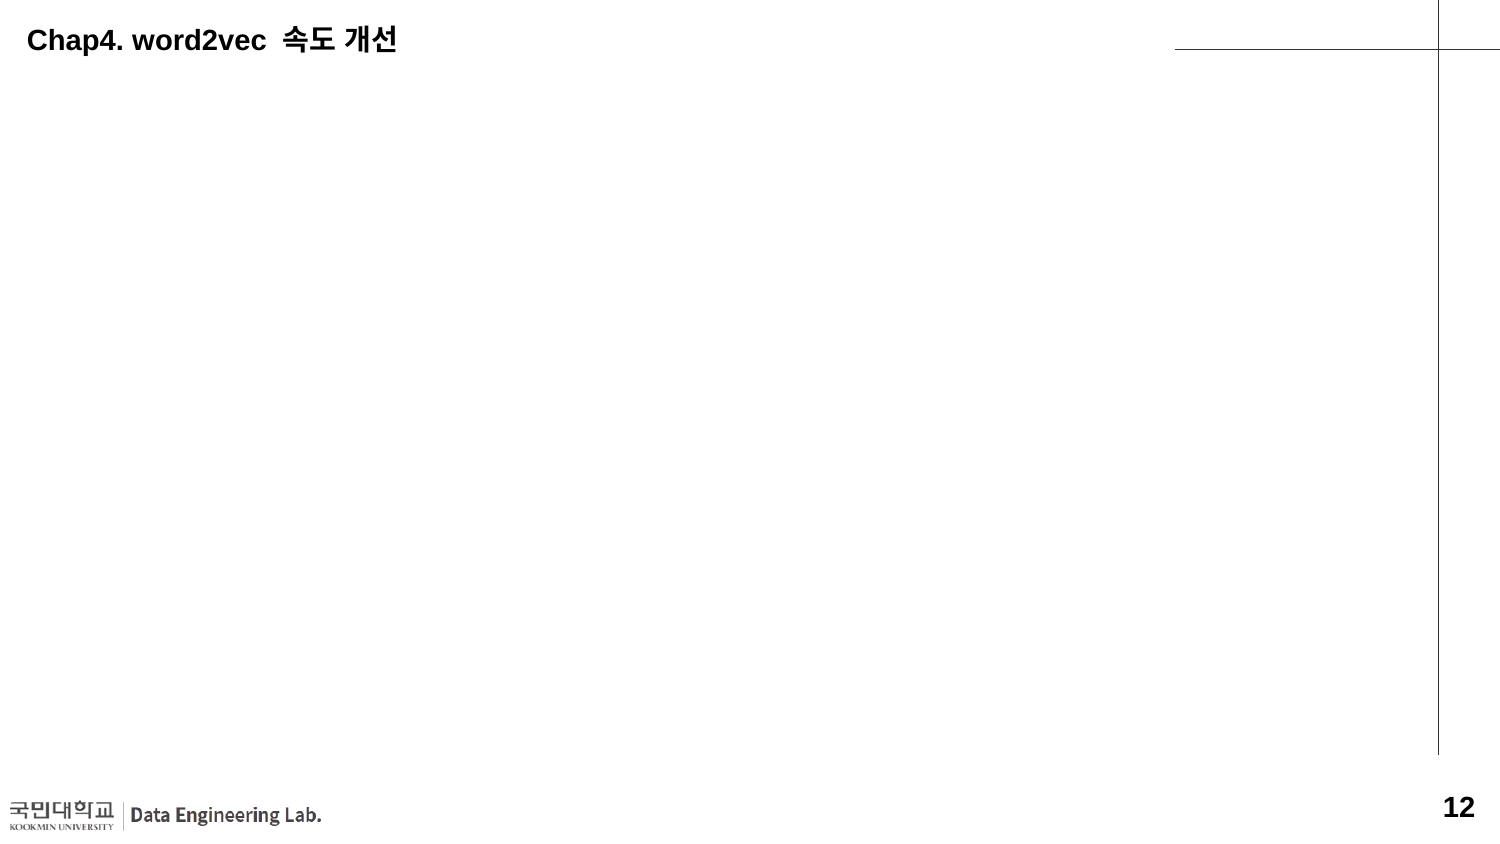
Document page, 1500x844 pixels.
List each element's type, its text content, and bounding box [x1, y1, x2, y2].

text_box Chap4. word2vec 속도 개선 [12, 13, 977, 64]
text_box 12 [1428, 781, 1491, 831]
picture [5, 797, 328, 836]
